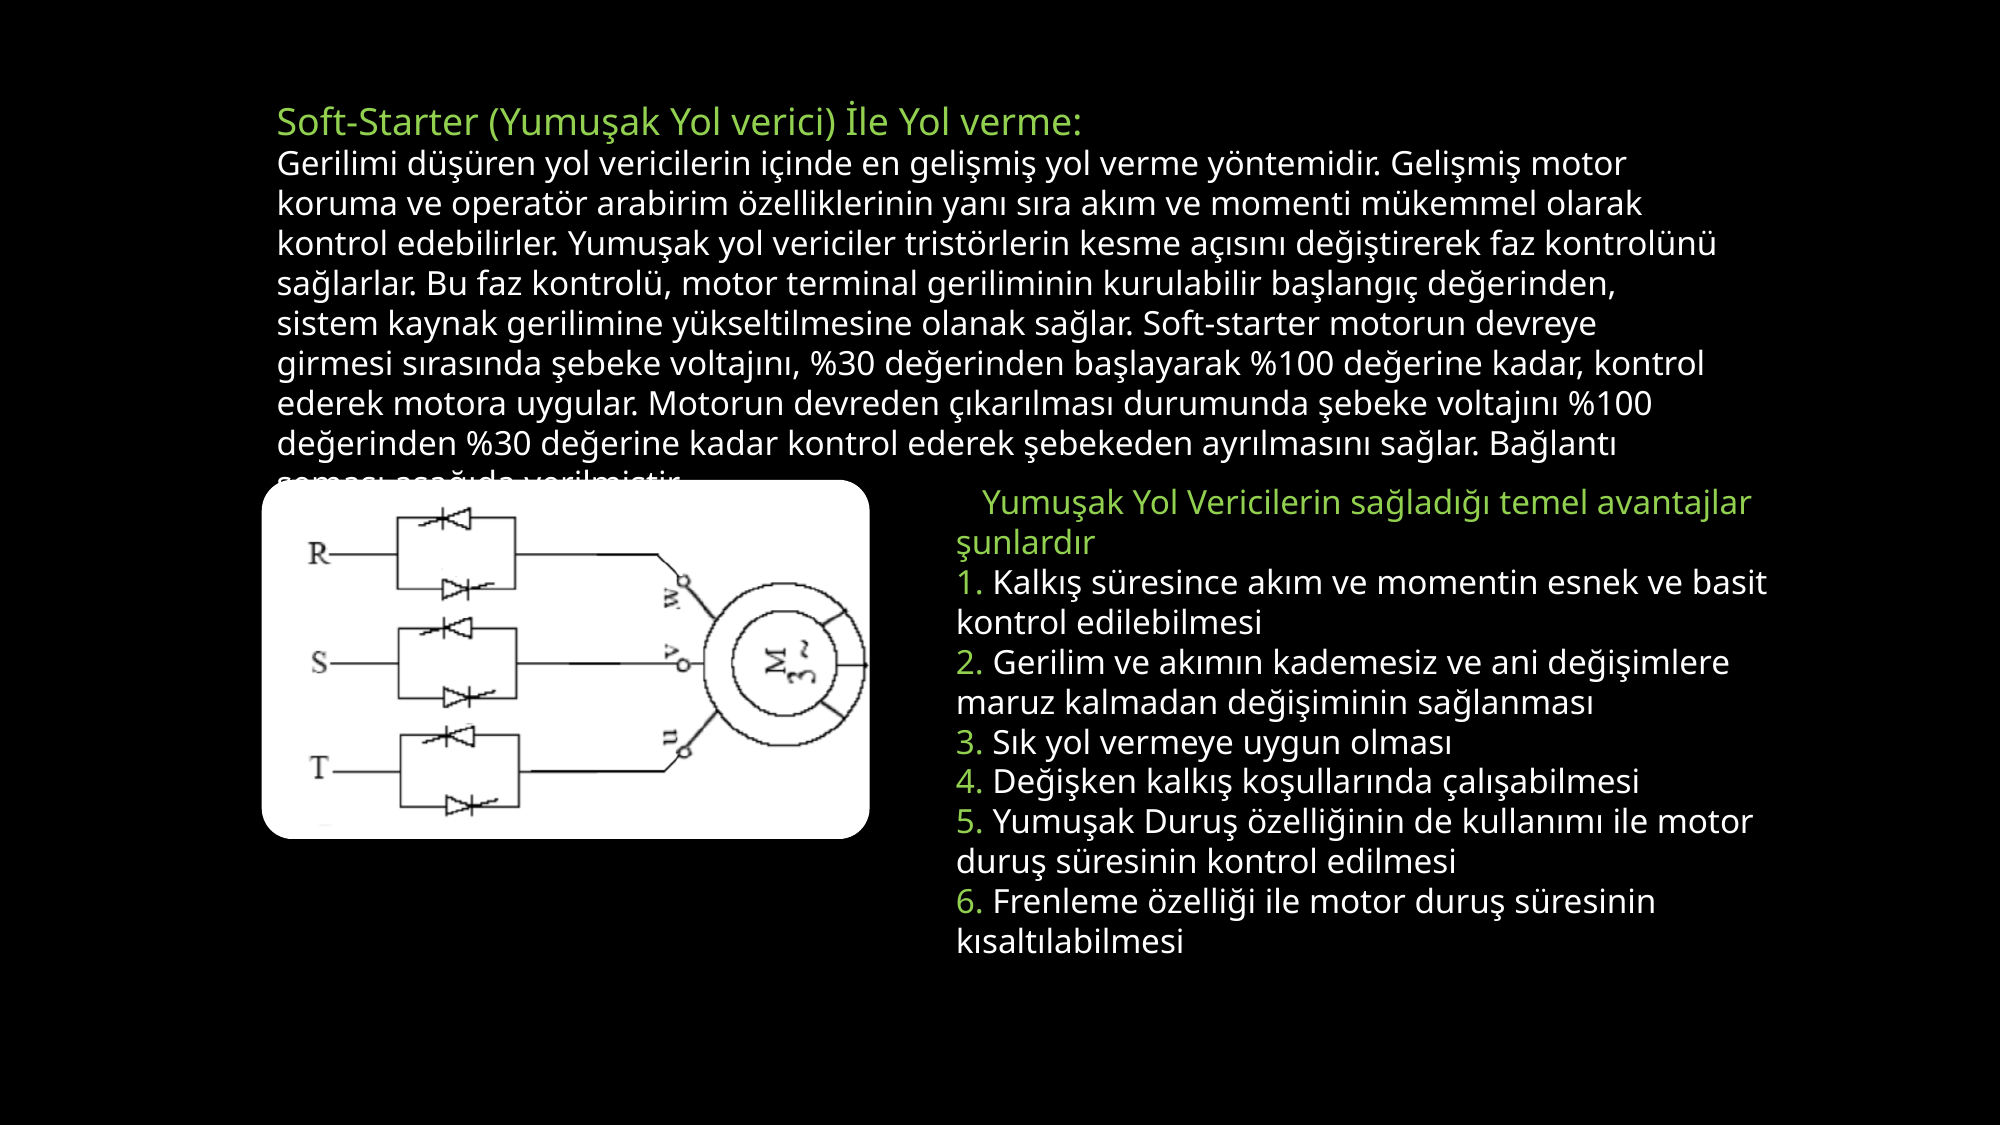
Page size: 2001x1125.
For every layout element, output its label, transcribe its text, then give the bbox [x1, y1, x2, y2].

text_box Yumuşak Yol Vericilerin sağladığı temel avantajlar şunlardır 1. Kalkış süresince akım ve momentin esnek ve basit kontrol edilebilmesi 2. Gerilim ve akımın kademesiz ve ani değişimlere maruz kalmadan değişiminin sağlanması 3. Sık yol vermeye uygun olması 4. Değişken kalkış koşullarında çalışabilmesi 5. Yumuşak Duruş özelliğinin de kullanımı ile motor duruş süresinin kontrol edilmesi 6. Frenleme özelliği ile motor duruş süresinin kısaltılabilmesi [940, 473, 1839, 898]
text_box Soft-Starter (Yumuşak Yol verici) İle Yol verme: Gerilimi düşüren yol vericilerin içinde en gelişmiş yol verme yöntemidir. Gelişmiş motor koruma ve operatör arabirim özelliklerinin yanı sıra akım ve momenti mükemmel olarak kontrol edebilirler. Yumuşak yol vericiler tristörlerin kesme açısını değiştirerek faz kontrolünü sağlarlar. Bu faz kontrolü, motor terminal geriliminin kurulabilir başlangıç değerinden, sistem kaynak gerilimine yükseltilmesine olanak sağlar. Soft-starter motorun devreye girmesi sırasında şebeke voltajını, %30 değerinden başlayarak %100 değerine kadar, kontrol ederek motora uygular. Motorun devreden çıkarılması durumunda şebeke voltajını %100 değerinden %30 değerine kadar kontrol ederek şebekeden ayrılmasını sağlar. Bağlantı şeması aşağıda verilmiştir. [261, 89, 1739, 474]
picture [261, 479, 870, 840]
